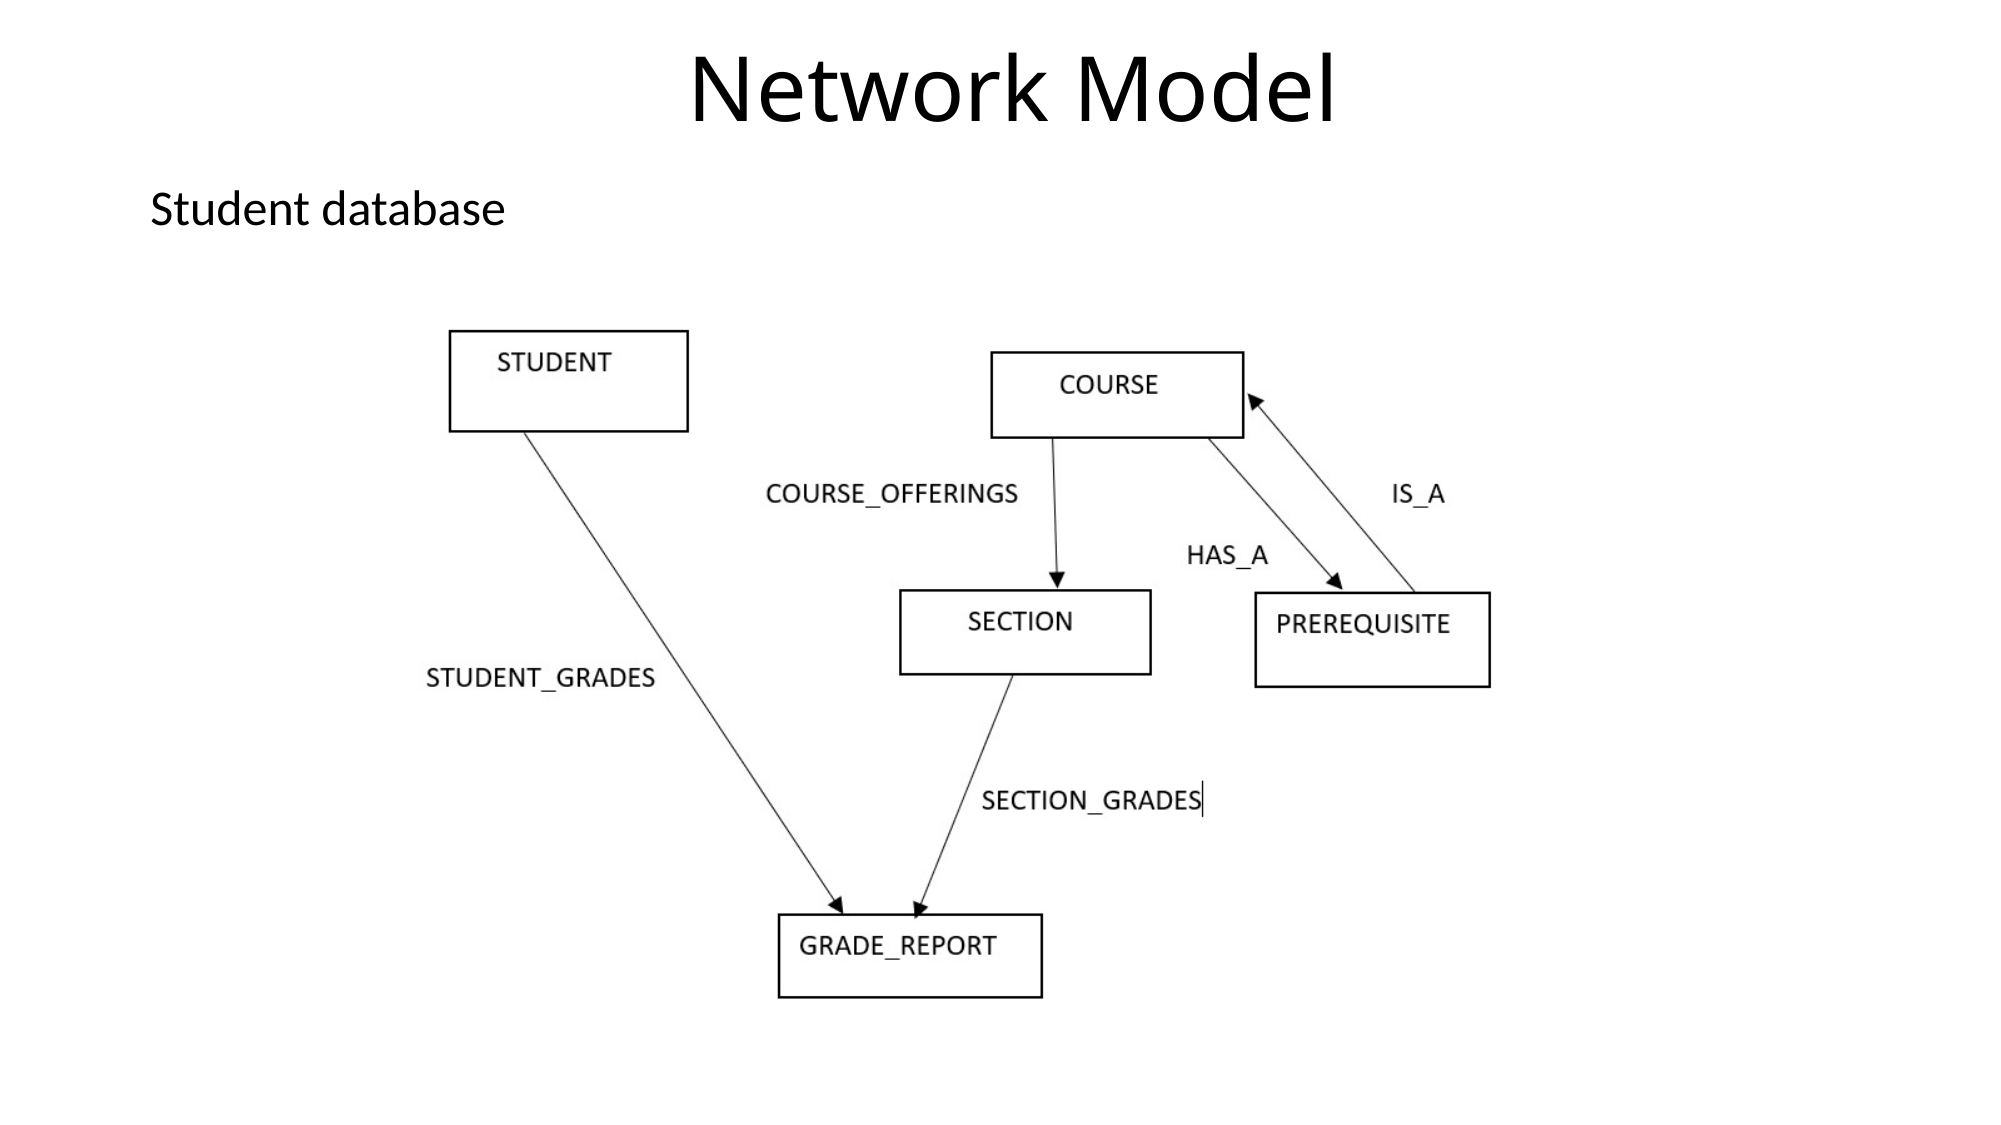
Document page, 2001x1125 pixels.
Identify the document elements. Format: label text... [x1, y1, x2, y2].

subtitle Student database [135, 174, 1892, 1090]
title Network Model [135, 35, 1892, 149]
picture [330, 290, 1670, 1030]
